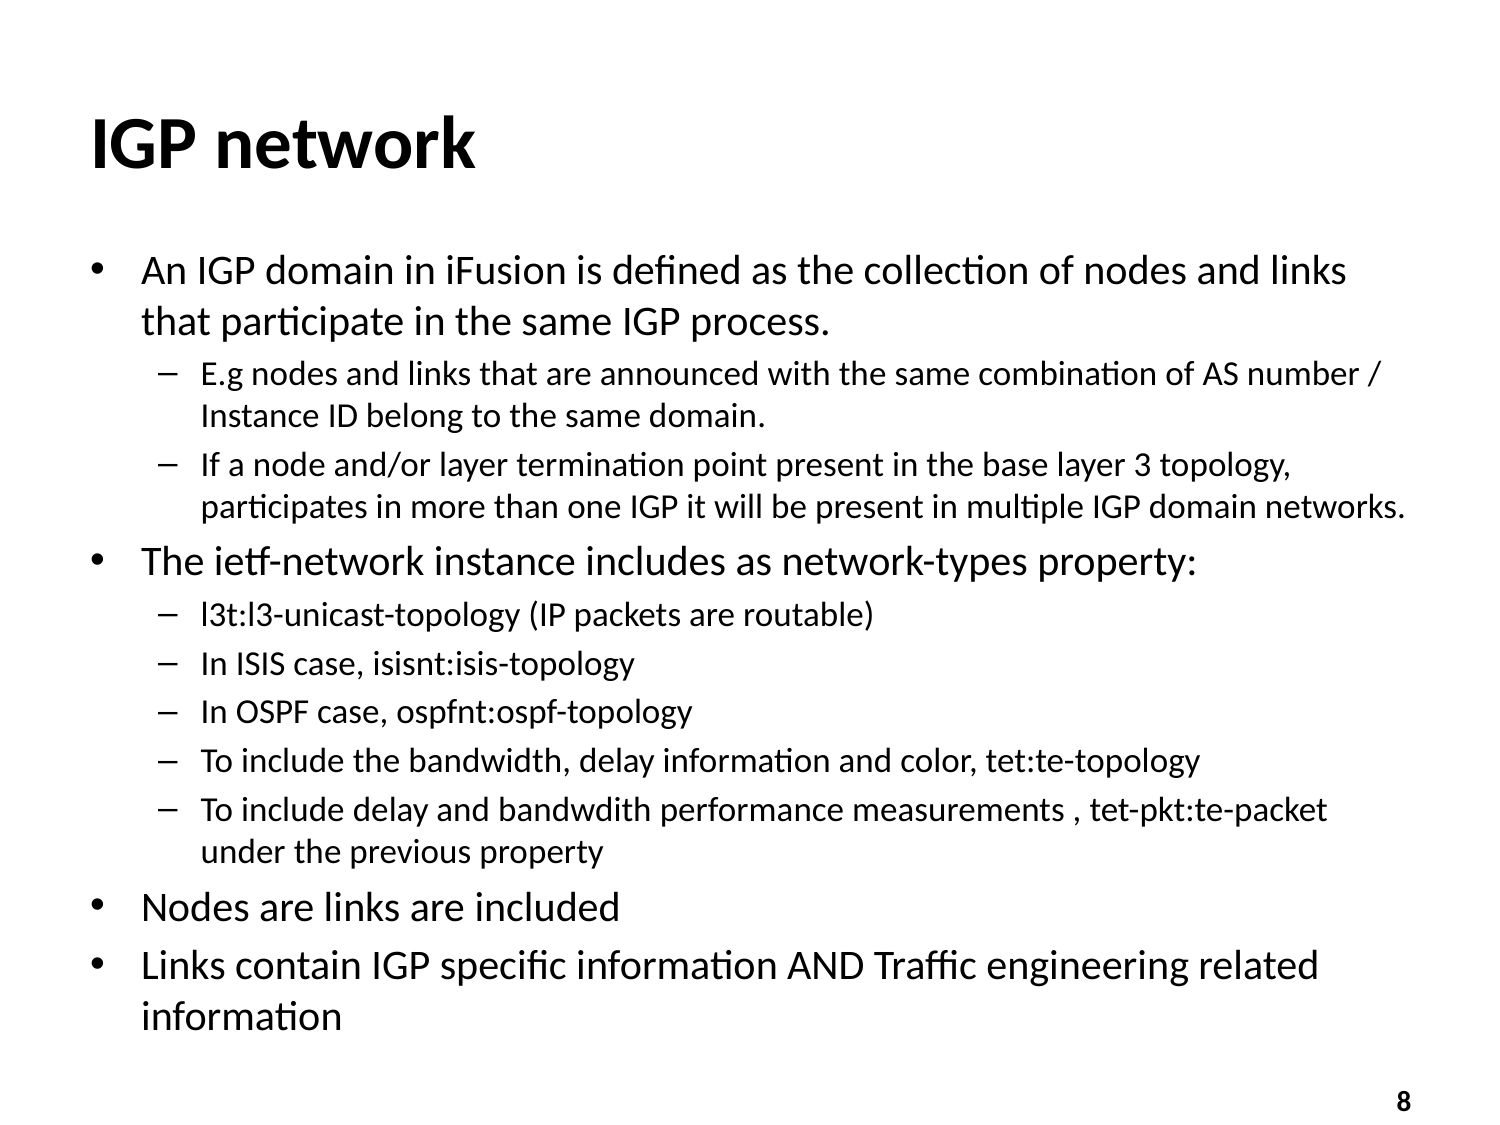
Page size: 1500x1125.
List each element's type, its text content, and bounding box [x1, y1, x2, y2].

title IGP network [75, 45, 1447, 233]
list An IGP domain in iFusion is defined as the collection of nodes and links that participate in the same IGP process. E.g nodes and links that are announced with the same combination of AS number / Instance ID belong to the same domain. If a node and/or layer termination point present in the base layer 3 topology, participates in more than one IGP it will be present in multiple IGP domain networks. The ietf-network instance includes as network-types property: l3t:l3-unicast-topology (IP packets are routable) In ISIS case, isisnt:isis-topology In OSPF case, ospfnt:ospf-topology To include the bandwidth, delay information and color, tet:te-topology To include delay and bandwdith performance measurements , tet-pkt:te-packet under the previous property Nodes are links are included Links contain IGP specific information AND Traffic engineering related information [75, 235, 1425, 1080]
